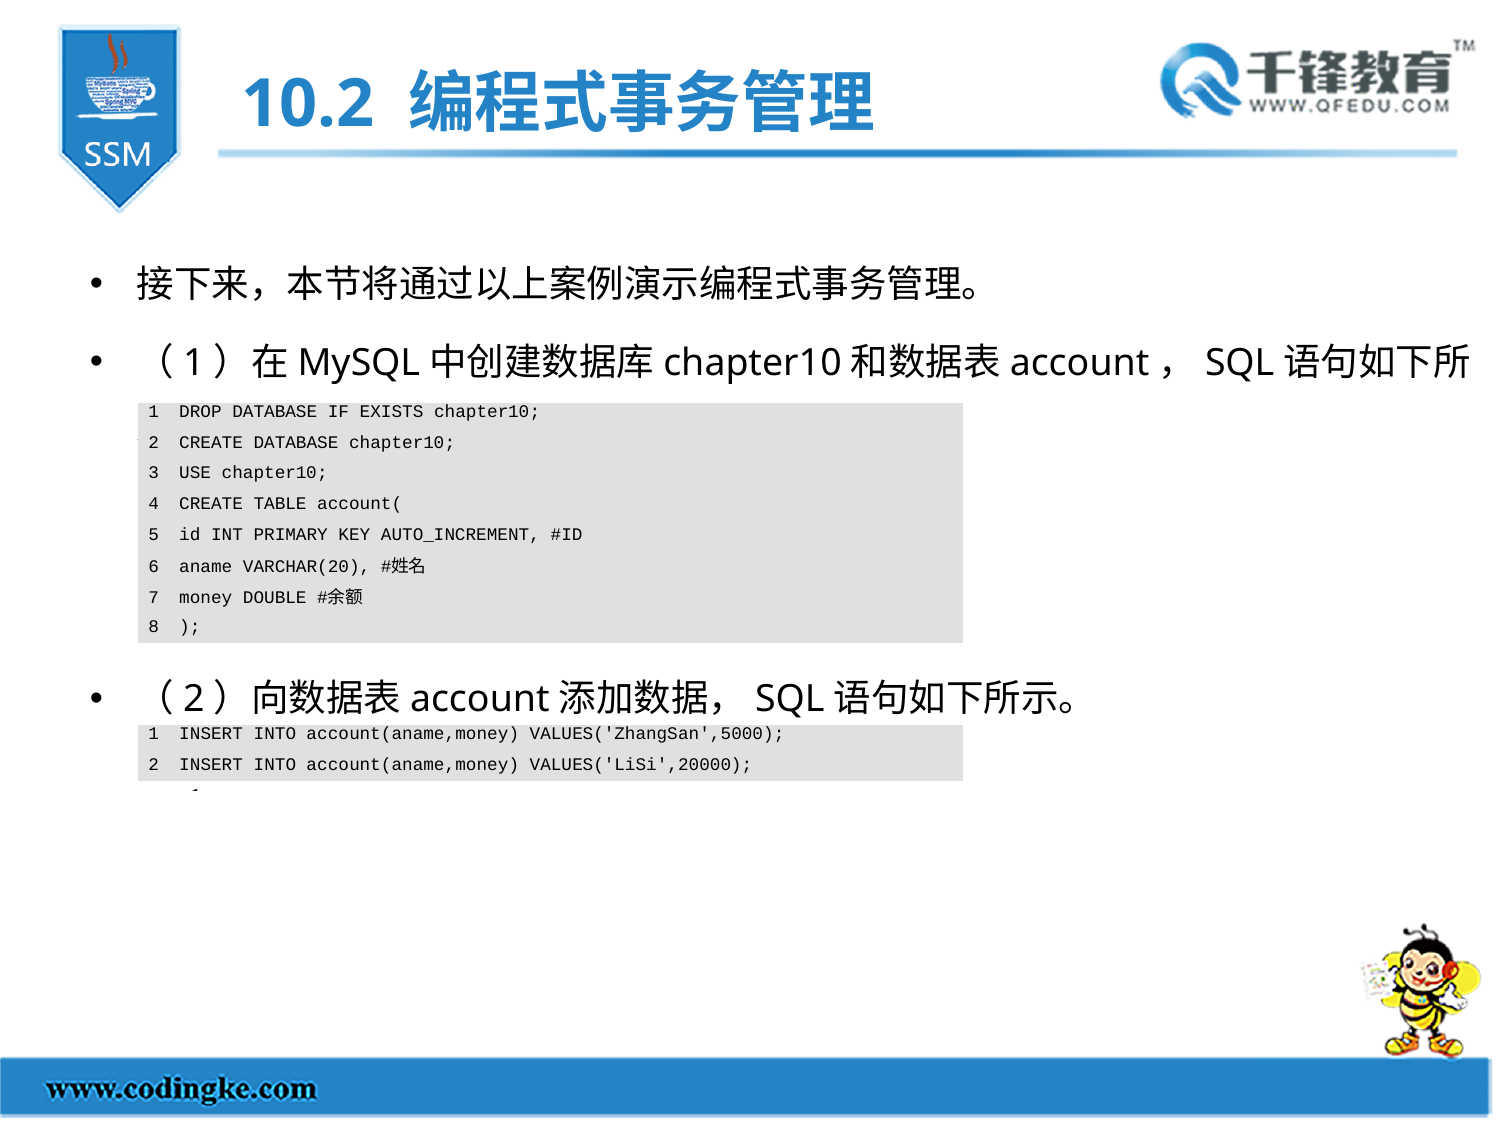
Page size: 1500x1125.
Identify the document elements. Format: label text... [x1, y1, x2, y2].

text_box 接下来，本节将通过以上案例演示编程式事务管理。 （1）在MySQL中创建数据库chapter10和数据表account，SQL语句如下所示。 [0, 230, 1500, 458]
picture [0, 719, 1500, 1125]
picture [0, 0, 1500, 230]
text_box （2）向数据表account添加数据，SQL语句如下所示。 [0, 644, 1500, 727]
picture [0, 397, 1500, 645]
text_box 10.2 编程式事务管理 [226, 53, 1204, 146]
